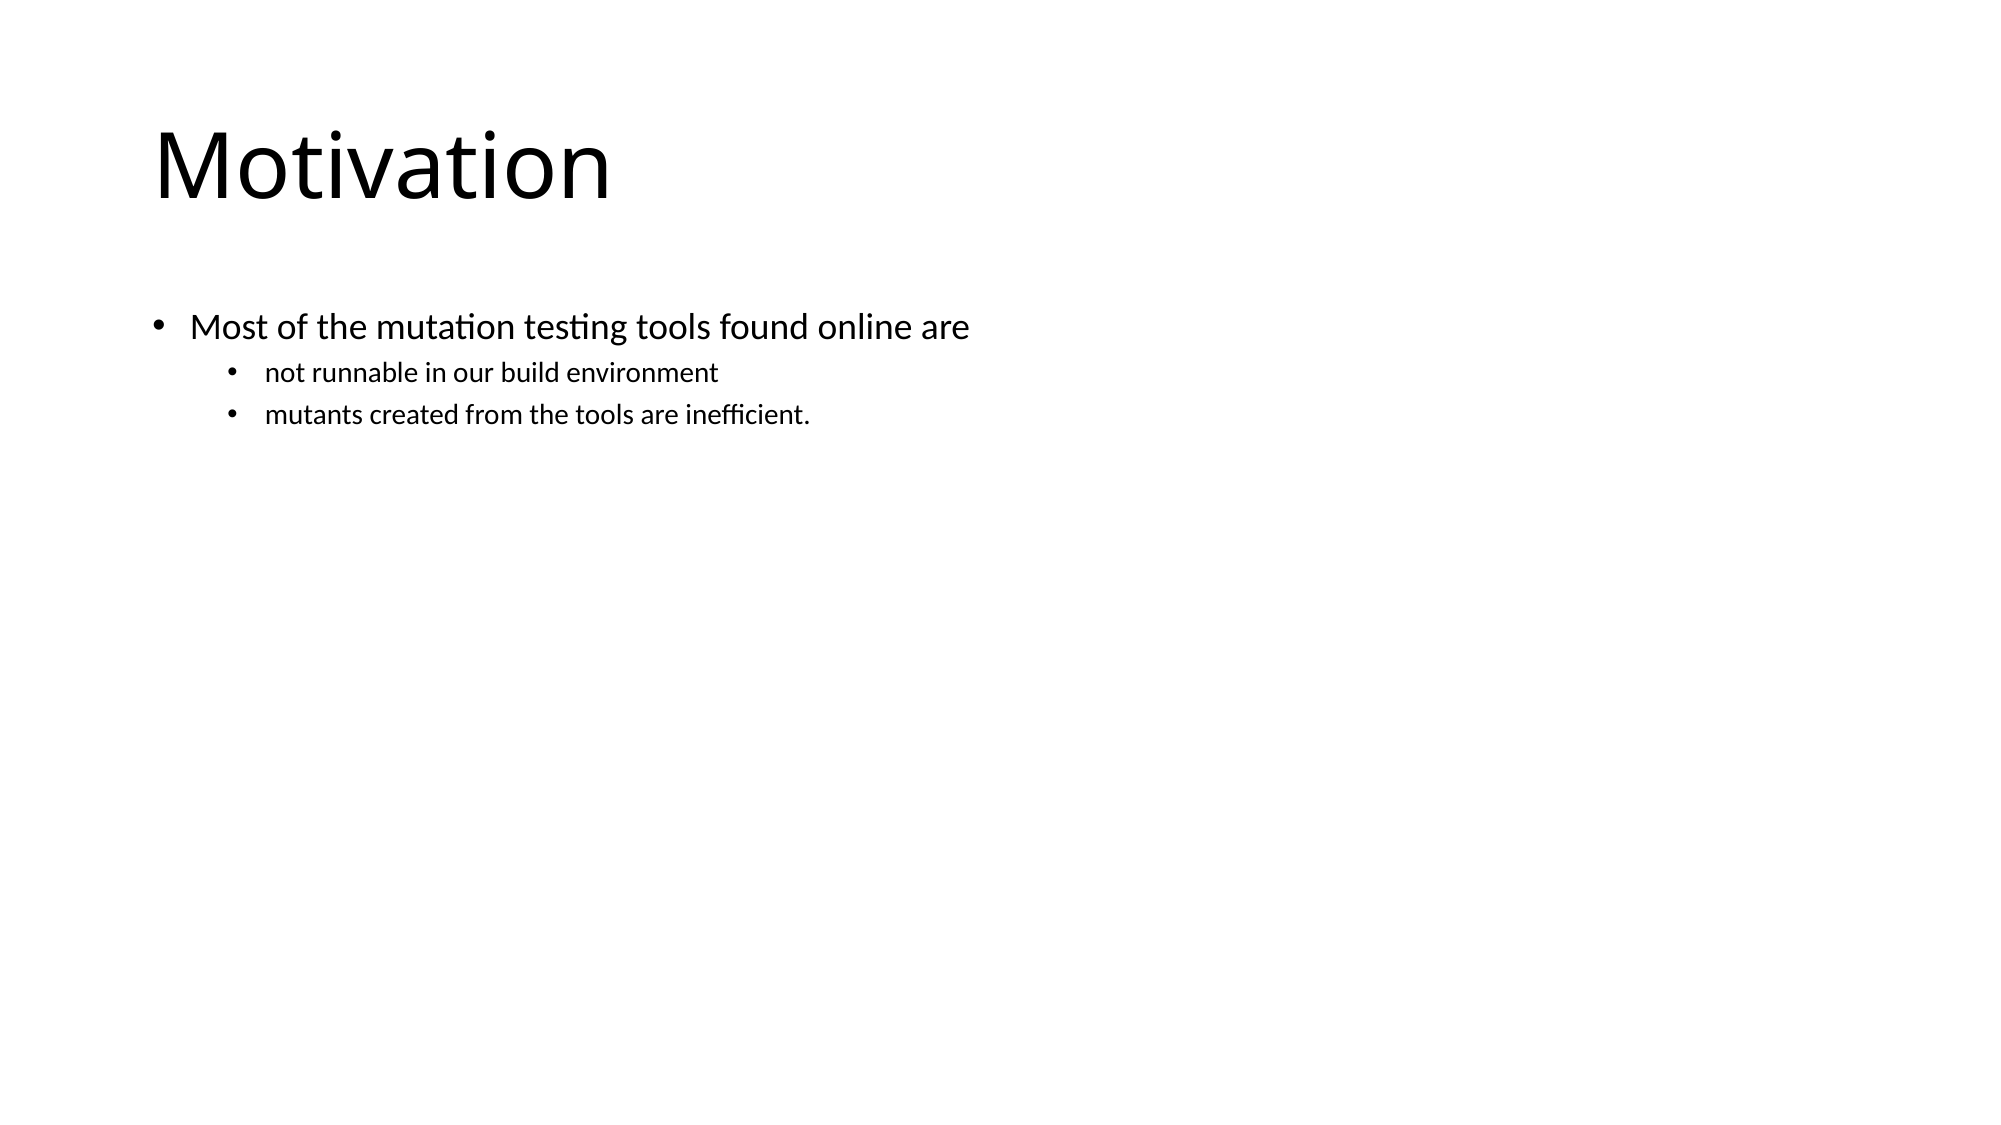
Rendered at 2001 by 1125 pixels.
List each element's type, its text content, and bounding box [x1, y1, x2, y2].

title Motivation [137, 59, 1863, 278]
list Most of the mutation testing tools found online are not runnable in our build environment mutants created from the tools are inefficient. [137, 299, 1863, 1014]
